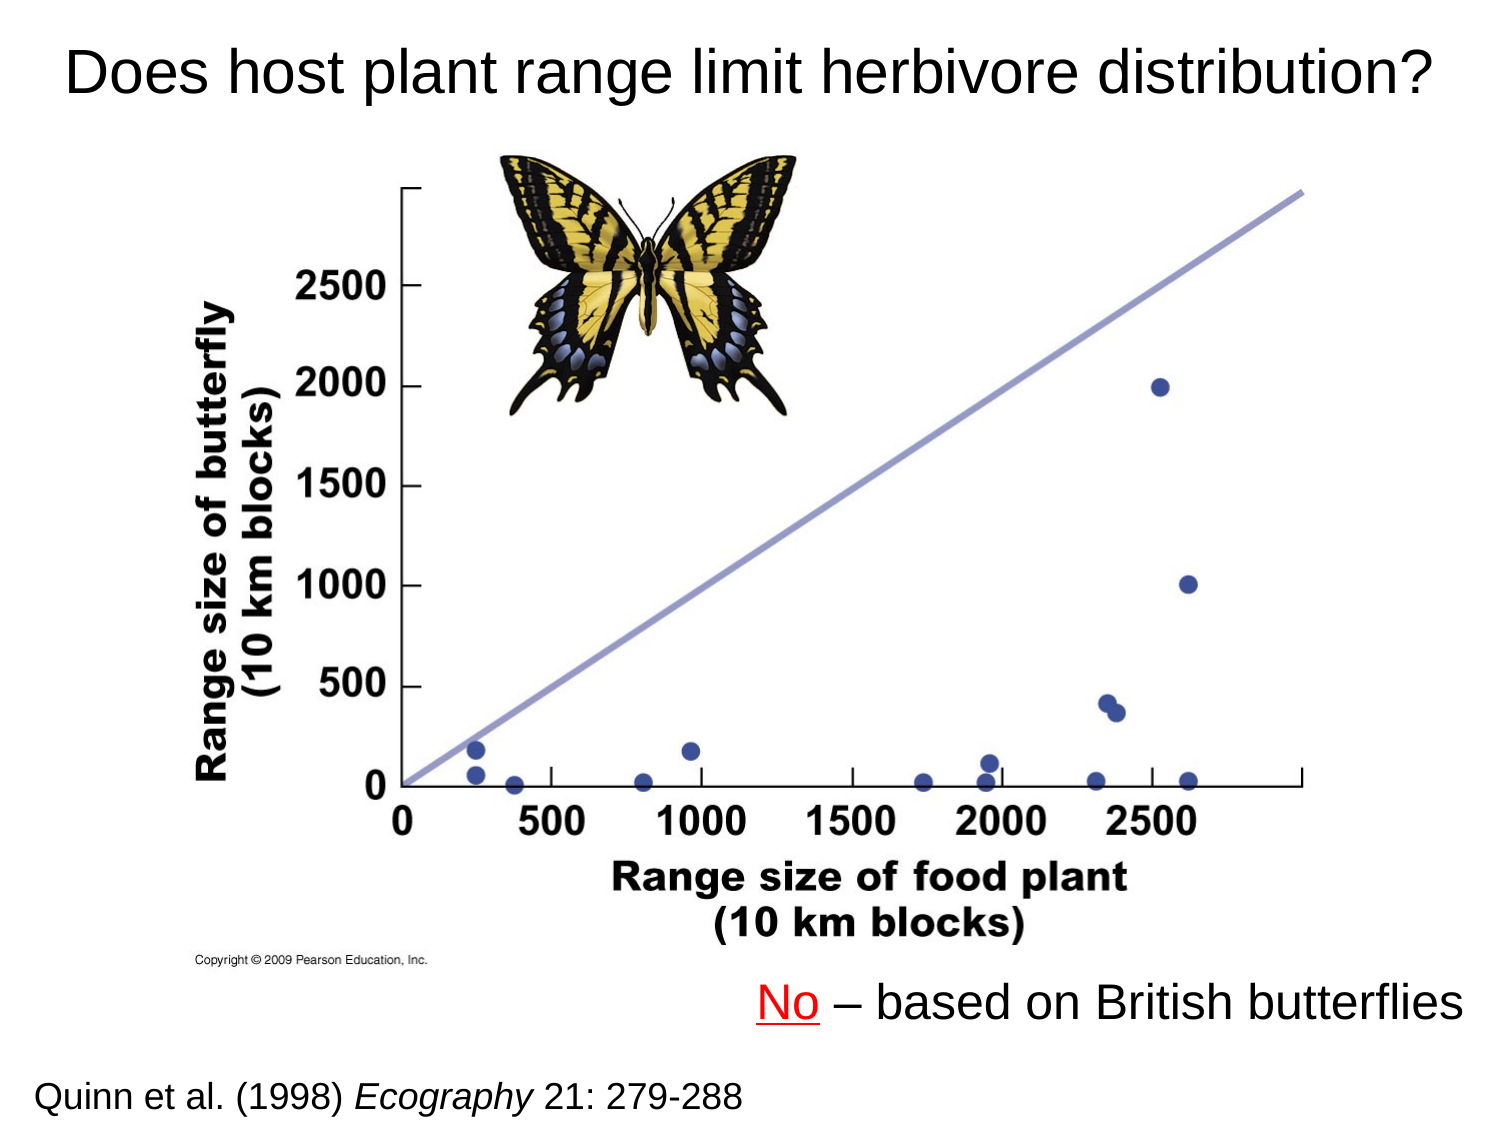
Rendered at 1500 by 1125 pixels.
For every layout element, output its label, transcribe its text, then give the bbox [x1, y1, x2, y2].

picture [189, 149, 1311, 976]
text_box No – based on British butterflies [741, 962, 1480, 1038]
title Does host plant range limit herbivore distribution? [0, 3, 1500, 133]
text_box Quinn et al. (1998) Ecography 21: 279-288 [18, 1064, 758, 1124]
